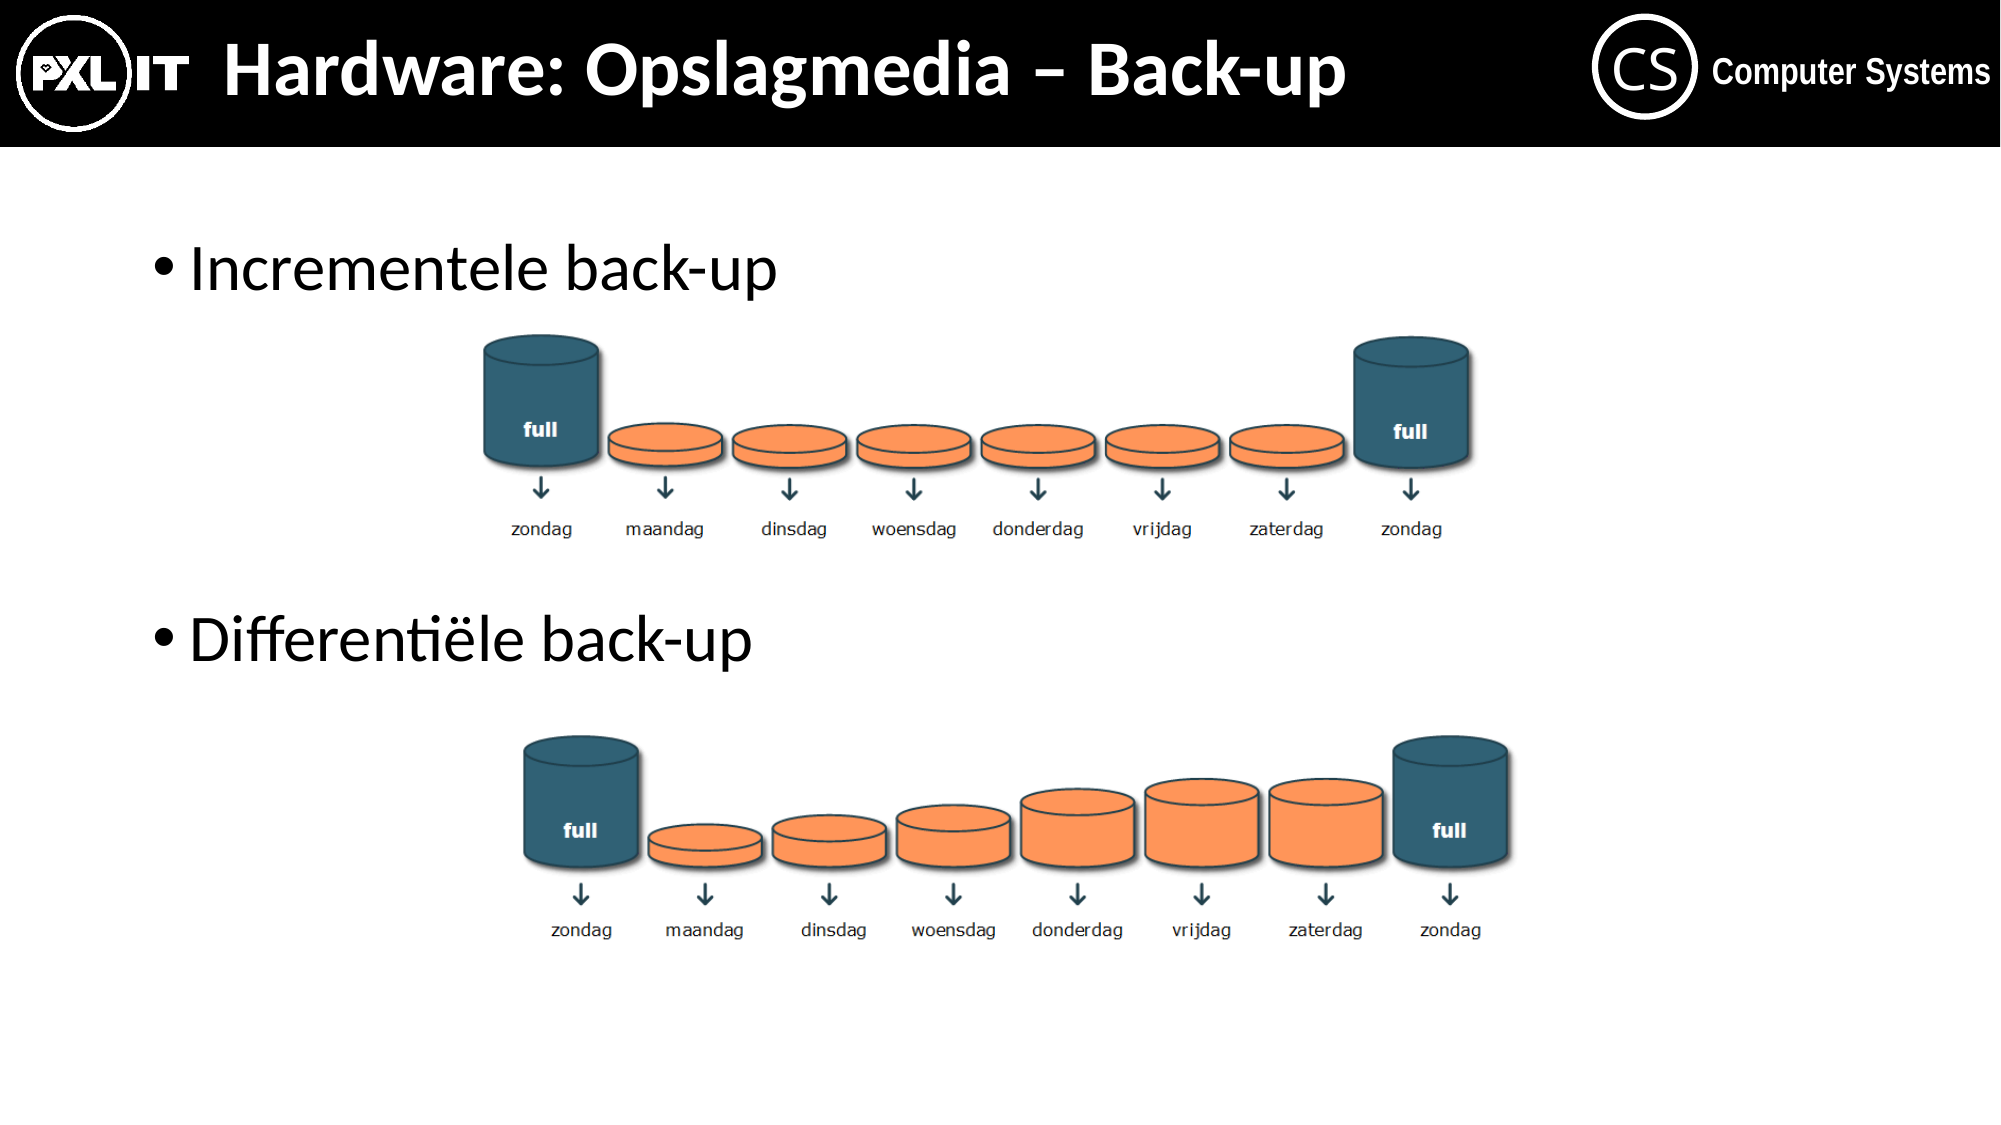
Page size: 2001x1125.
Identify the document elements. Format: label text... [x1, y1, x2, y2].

picture [477, 331, 1486, 547]
list Incrementele back-up Differentiële back-up [137, 225, 1863, 1014]
picture [10, 9, 199, 137]
title Hardware: Opslagmedia – Back-up [208, 19, 1596, 121]
picture [517, 732, 1525, 948]
